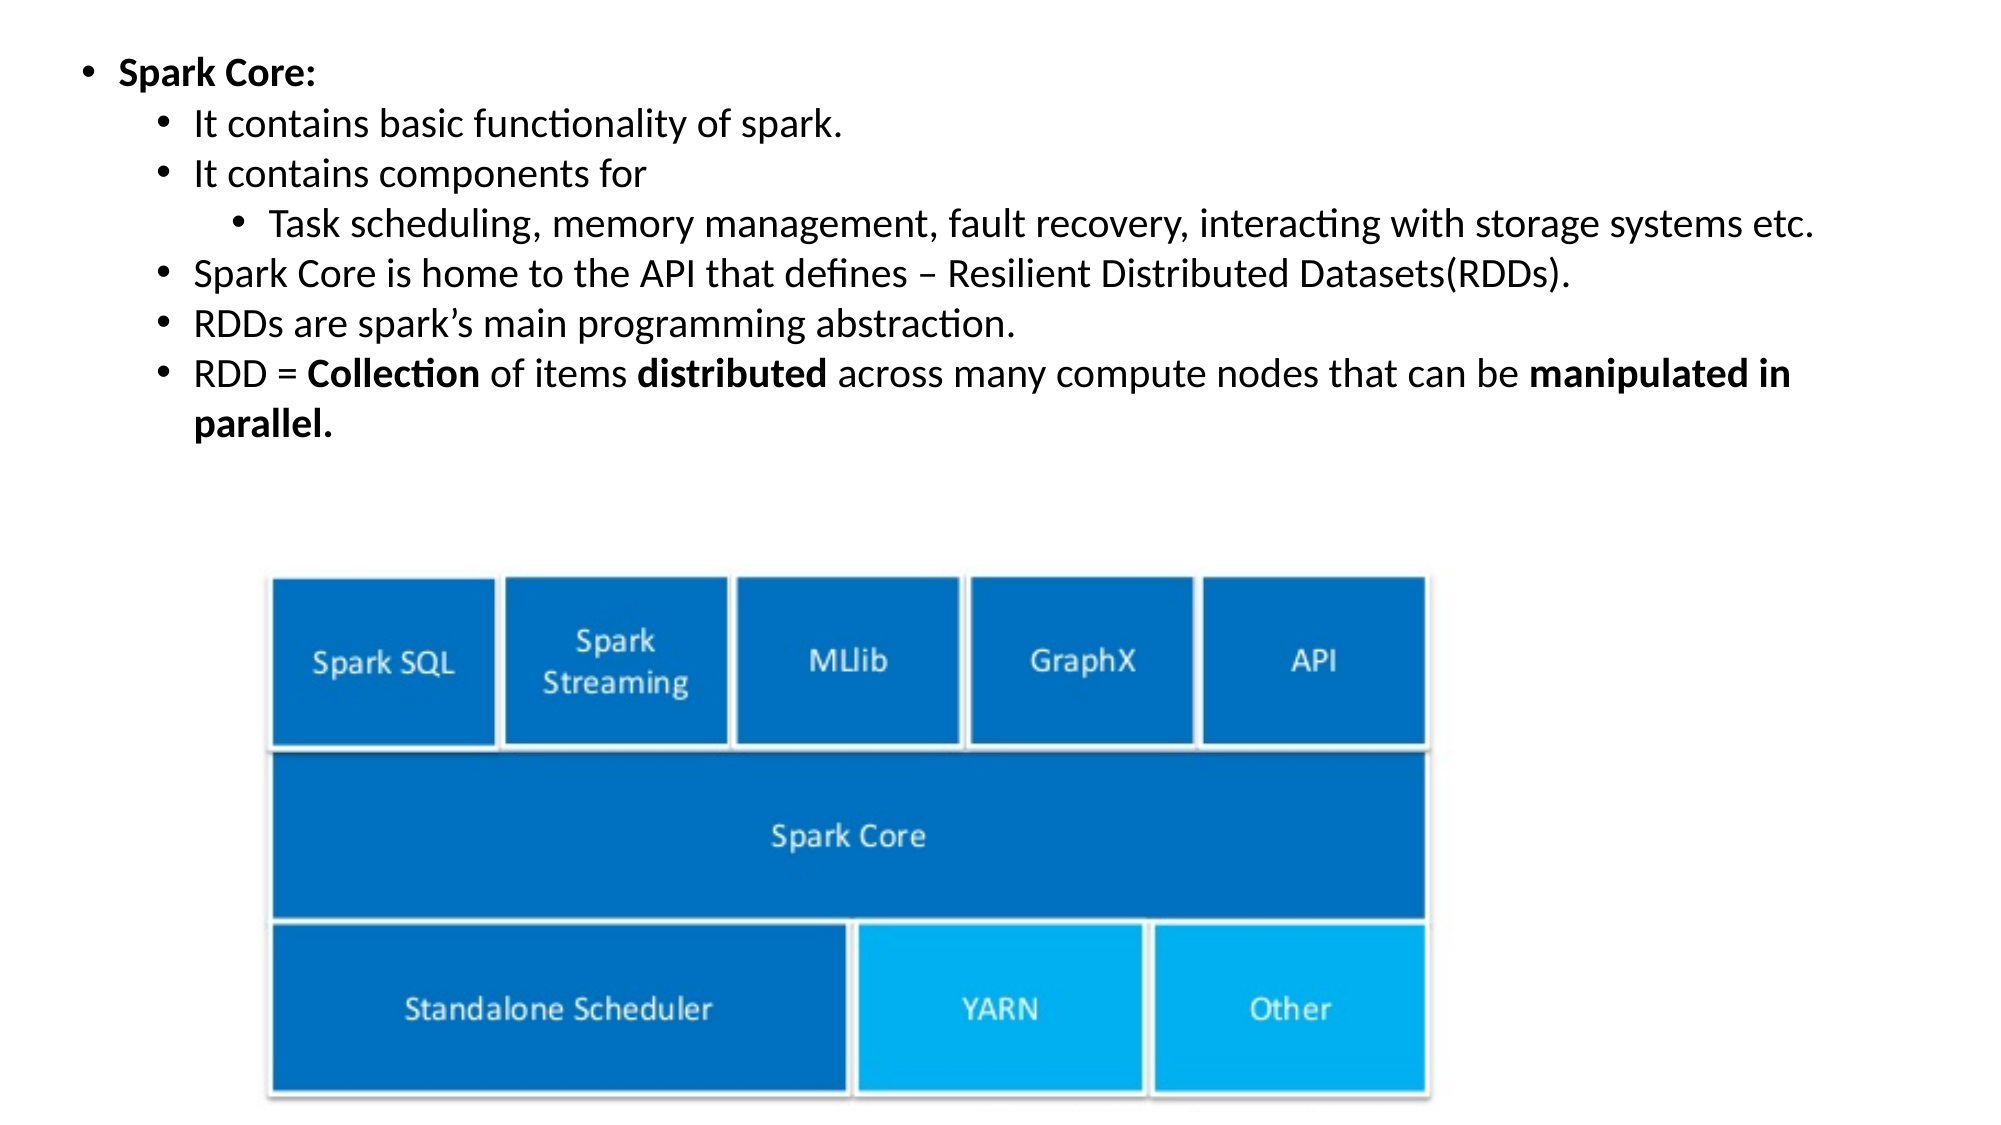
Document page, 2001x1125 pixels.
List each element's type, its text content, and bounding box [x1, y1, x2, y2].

picture [255, 553, 1456, 1112]
text_box Spark Core: It contains basic functionality of spark. It contains components for Task scheduling, memory management, fault recovery, interacting with storage systems etc. Spark Core is home to the API that defines – Resilient Distributed Datasets(RDDs). RDDs are spark’s main programming abstraction. RDD = Collection of items distributed across many compute nodes that can be manipulated in parallel. [66, 43, 1939, 1063]
